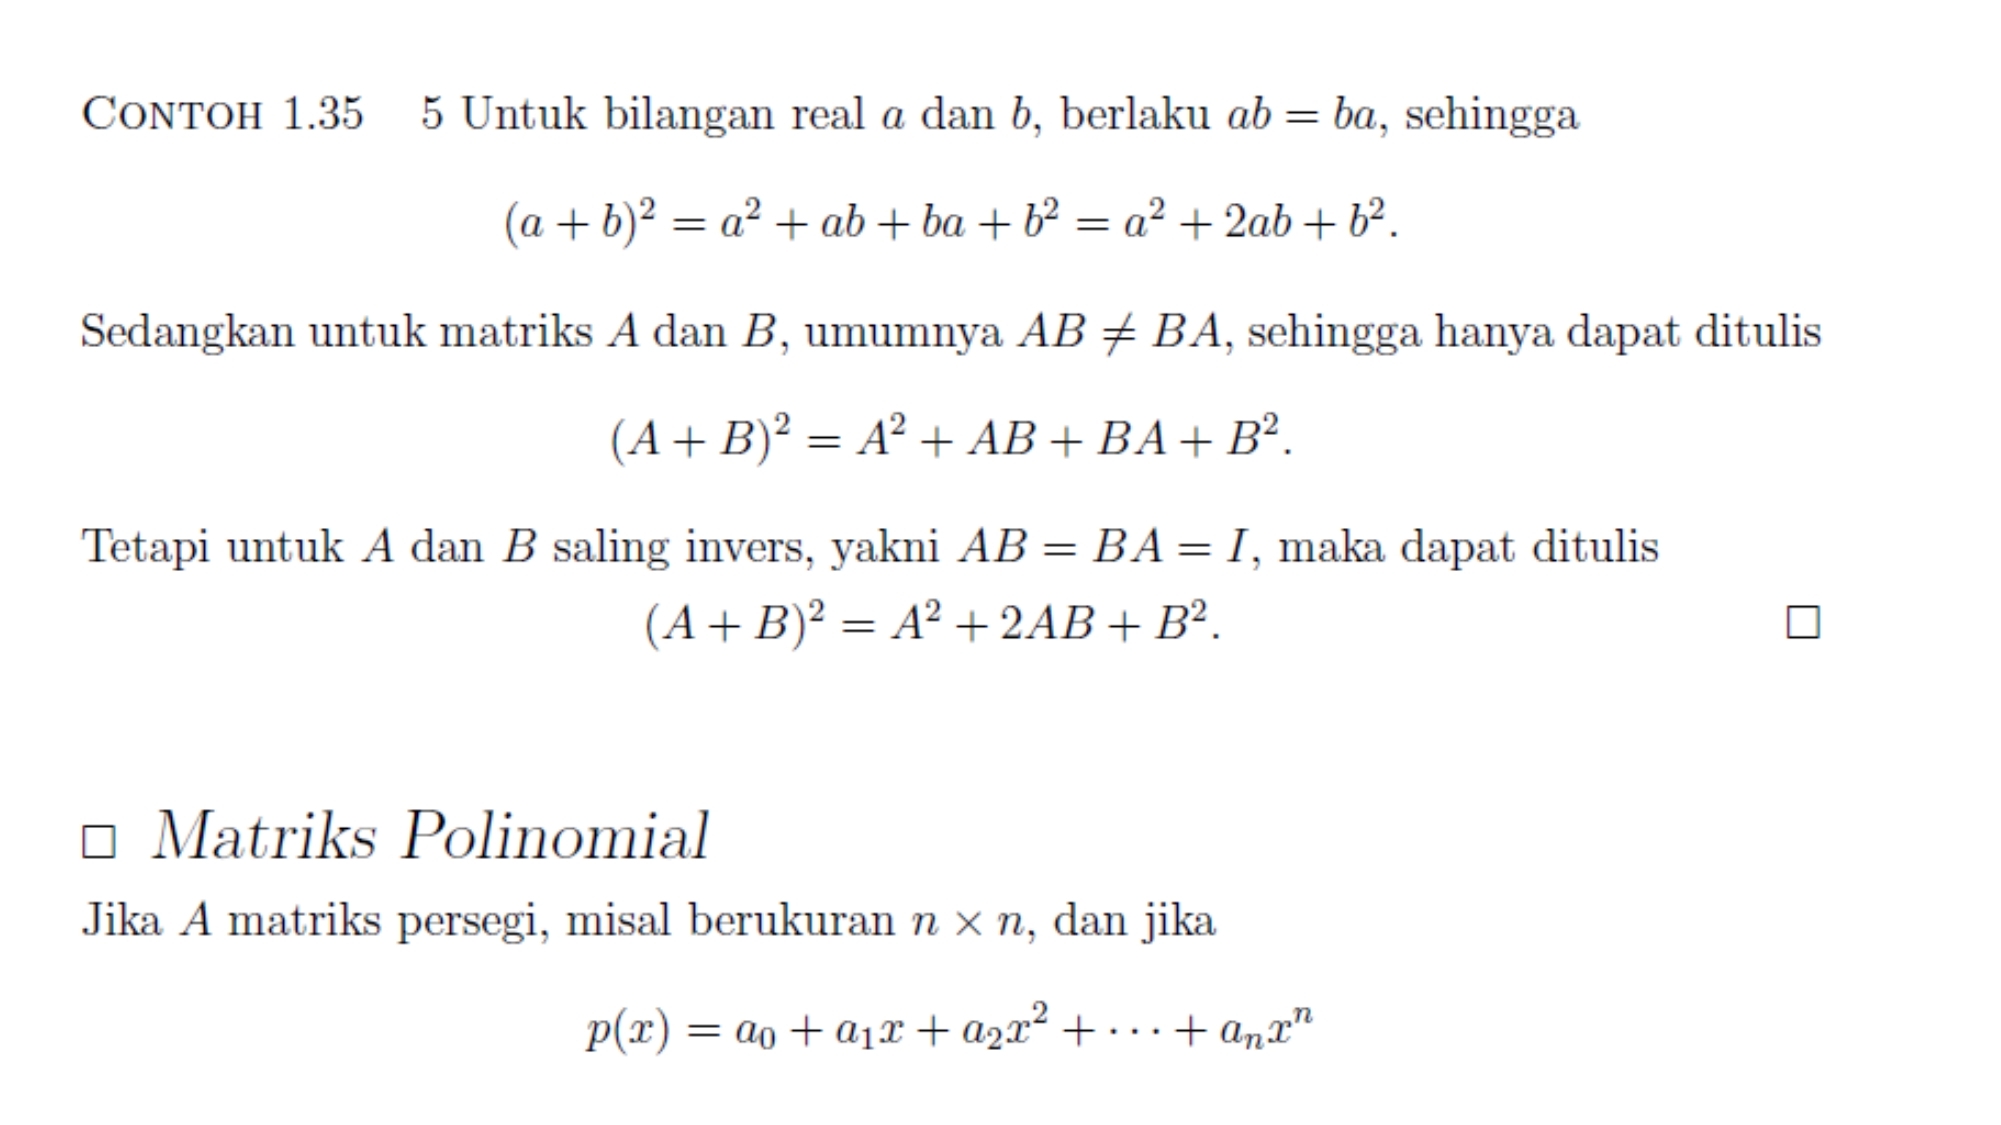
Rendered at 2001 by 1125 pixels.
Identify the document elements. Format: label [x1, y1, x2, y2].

picture [58, 68, 1847, 1085]
